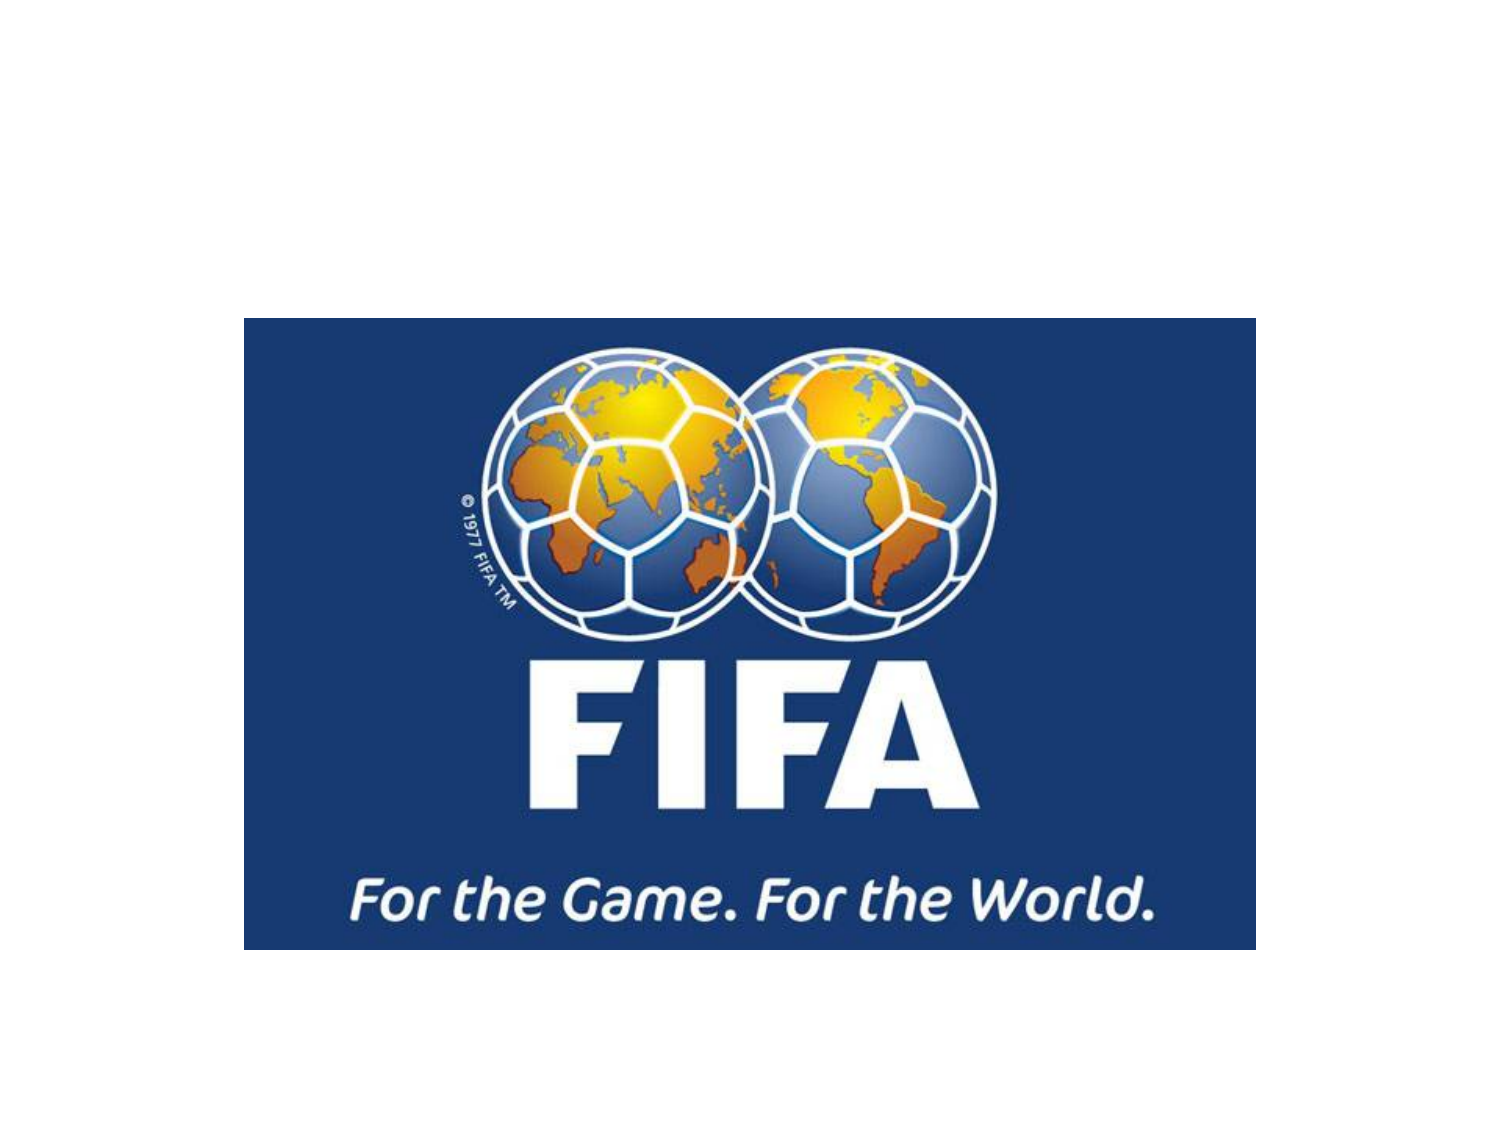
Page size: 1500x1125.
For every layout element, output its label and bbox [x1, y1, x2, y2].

list [244, 317, 1256, 950]
